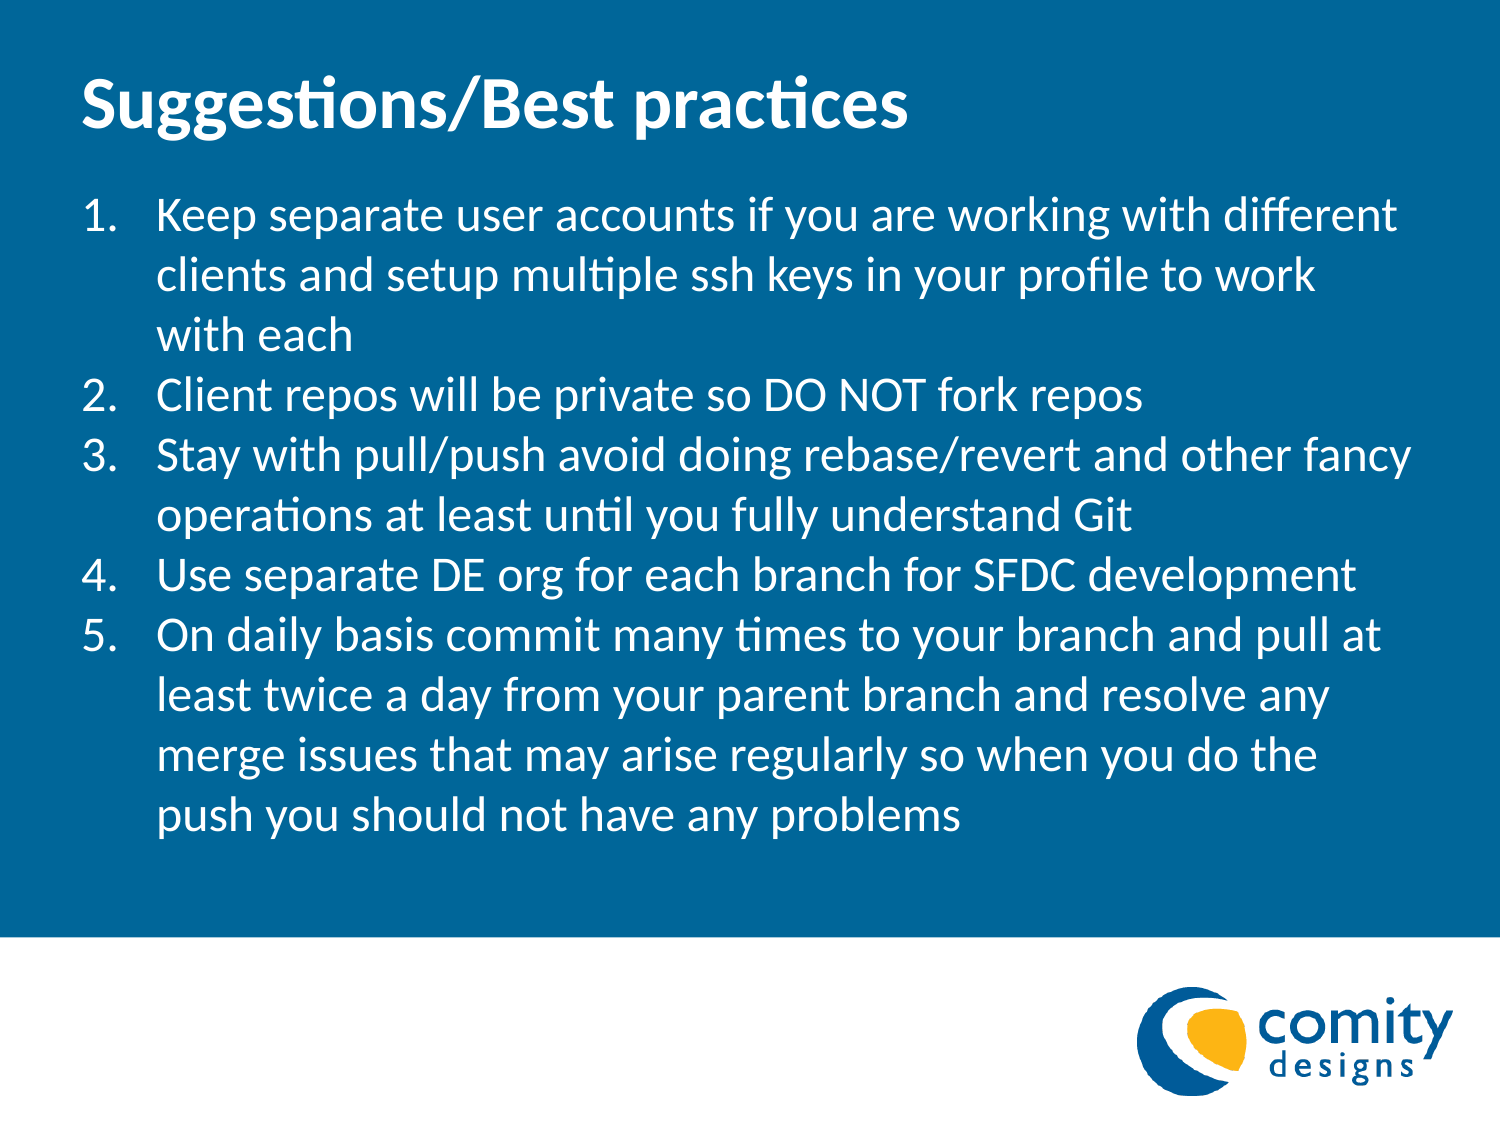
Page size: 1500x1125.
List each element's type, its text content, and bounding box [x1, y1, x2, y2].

text_box [0, 0, 1500, 940]
picture [1137, 987, 1453, 1096]
text_box Suggestions/Best practices [66, 45, 1411, 173]
text_box Keep separate user accounts if you are working with different clients and setup multiple ssh keys in your profile to work with each Client repos will be private so DO NOT fork repos Stay with pull/push avoid doing rebase/revert and other fancy operations at least until you fully understand Git Use separate DE org for each branch for SFDC development On daily basis commit many times to your branch and pull at least twice a day from your parent branch and resolve any merge issues that may arise regularly so when you do the push you should not have any problems [66, 173, 1432, 1029]
